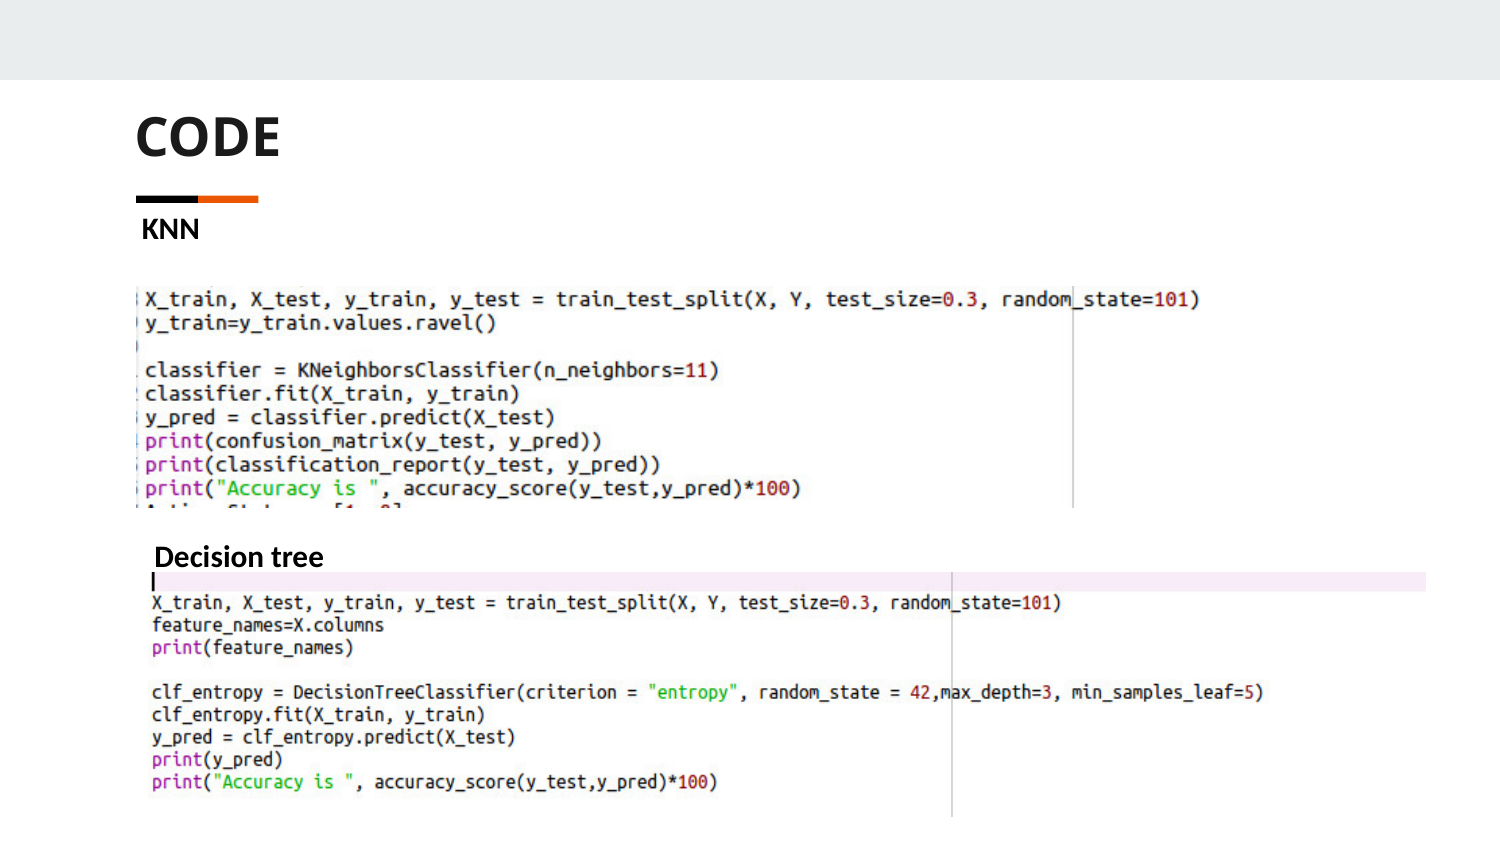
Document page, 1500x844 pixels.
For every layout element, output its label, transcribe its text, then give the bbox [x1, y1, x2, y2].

picture [136, 286, 1379, 508]
text_box CODE [119, 87, 1381, 165]
text_box Decision tree [139, 521, 1013, 573]
text_box KNN [126, 187, 1389, 287]
picture [148, 572, 1426, 817]
